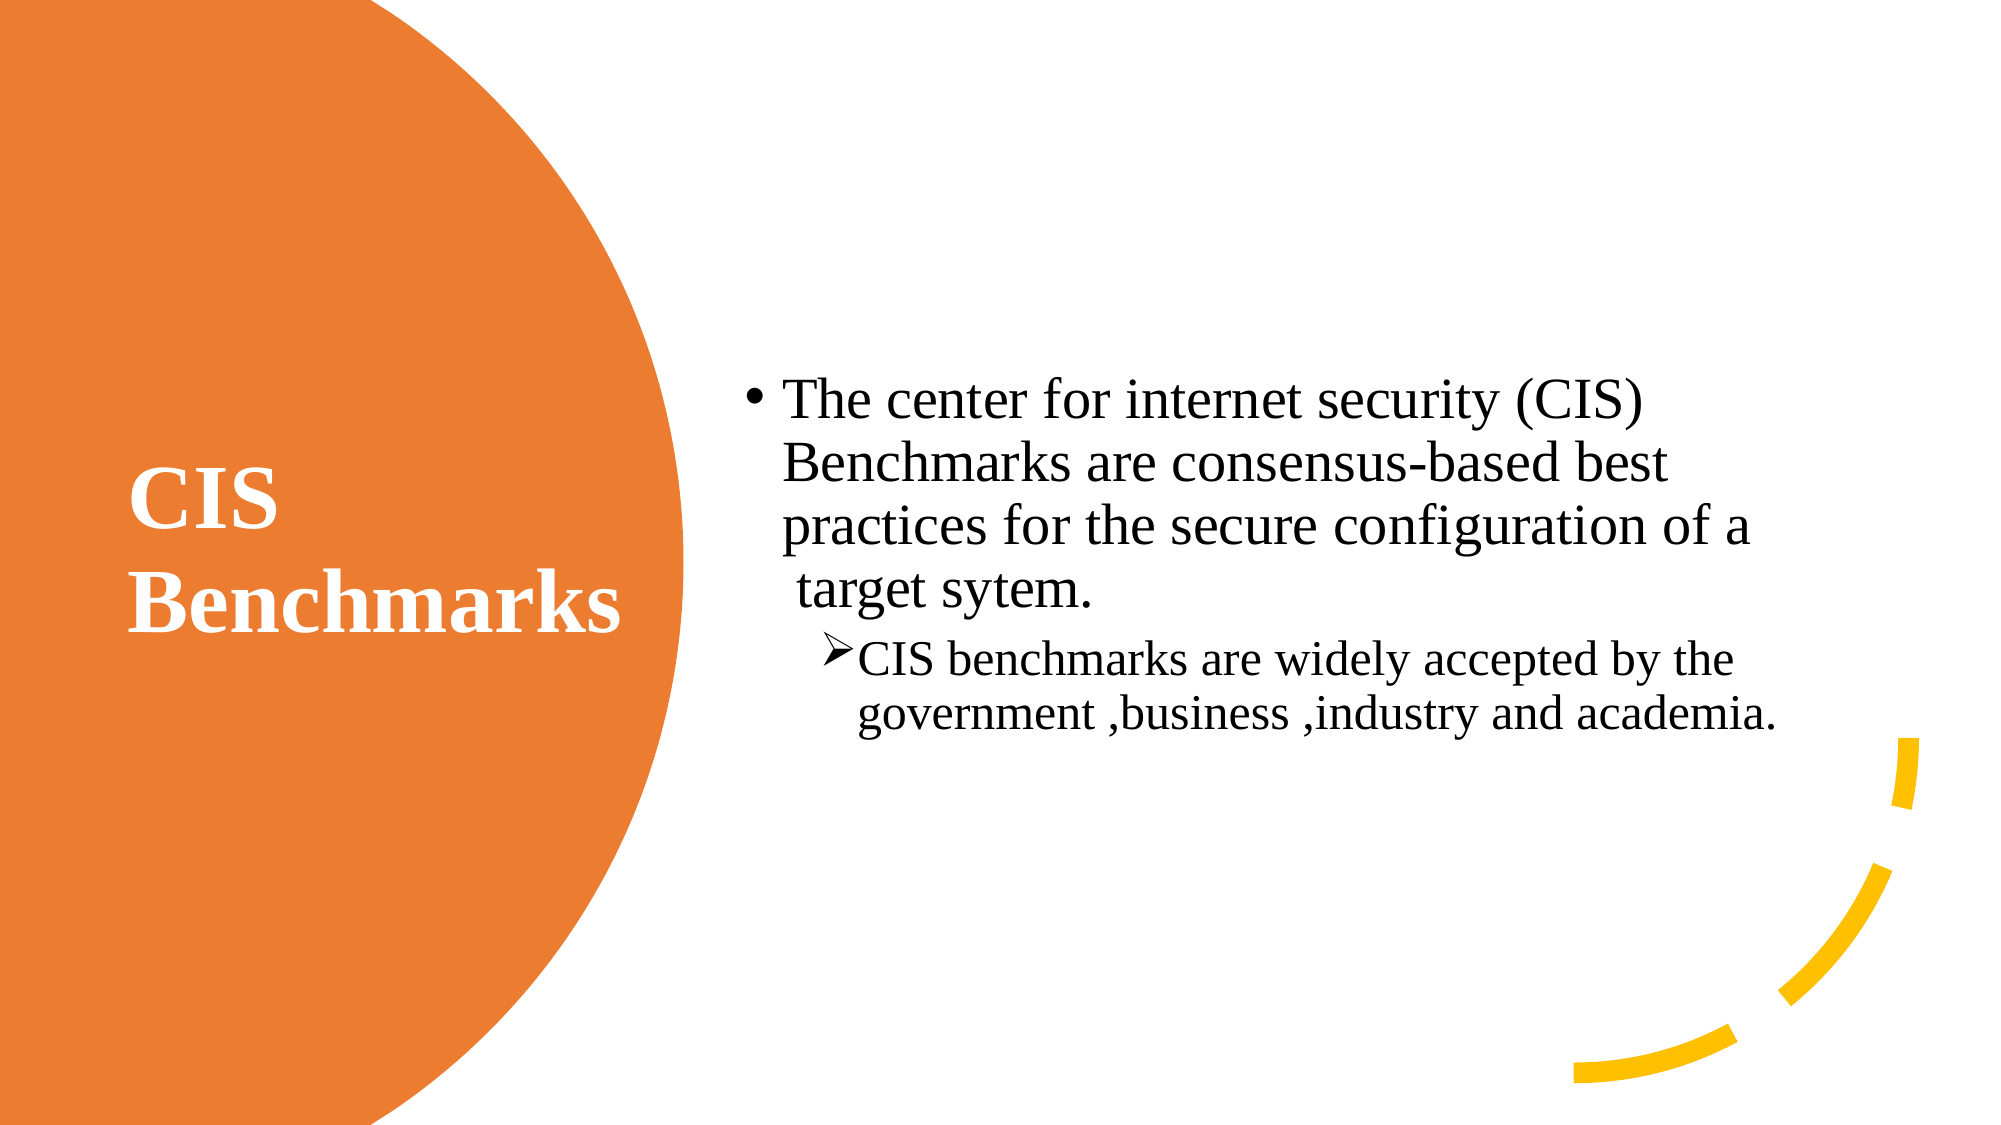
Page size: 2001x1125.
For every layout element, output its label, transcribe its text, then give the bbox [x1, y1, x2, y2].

text_box The center for internet security (CIS) Benchmarks are consensus-based best practices for the secure configuration of a target sytem. CIS benchmarks are widely accepted by the government ,business ,industry and academia. [742, 358, 1780, 740]
text_box [1573, 737, 1909, 1073]
text_box [0, 0, 684, 1125]
text_box CIS Benchmarks [125, 439, 625, 652]
